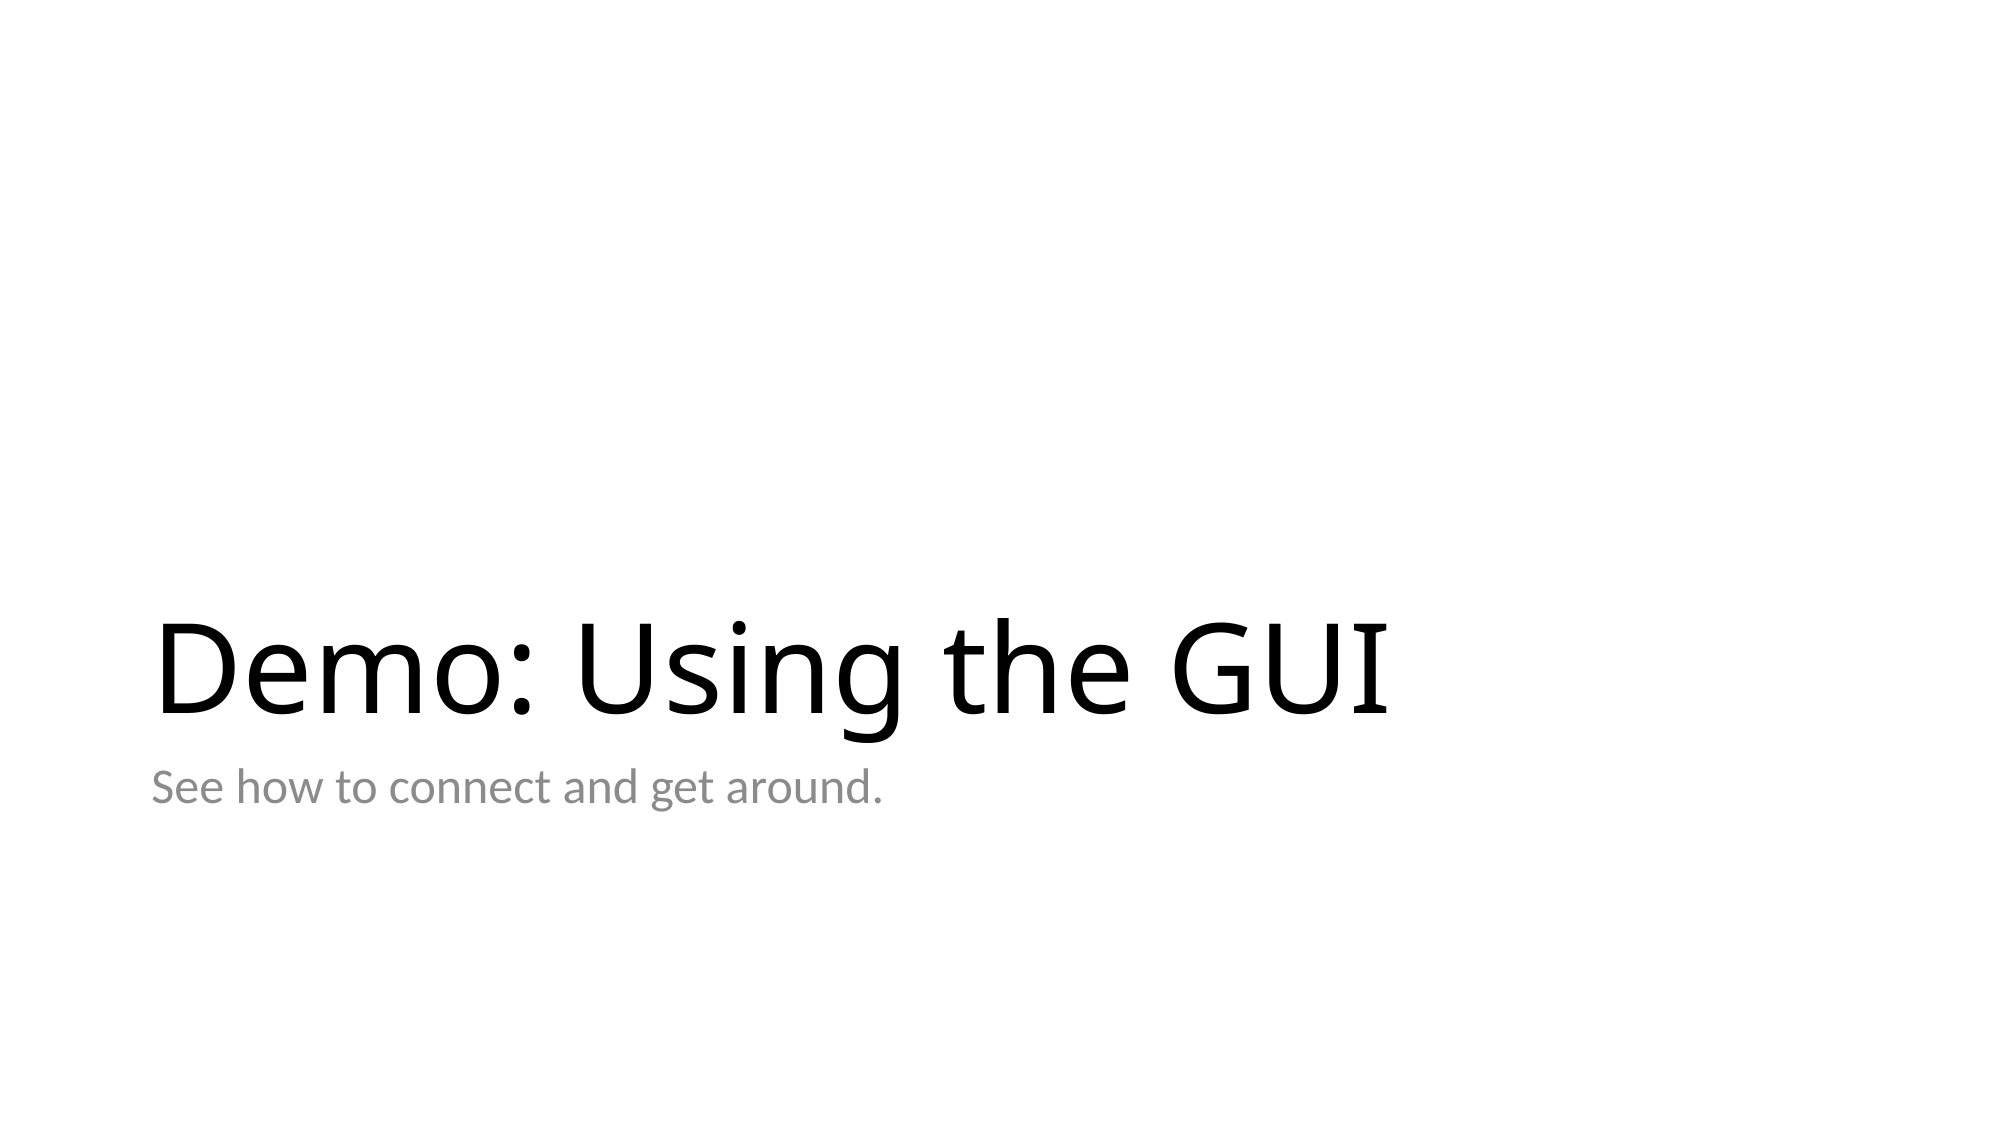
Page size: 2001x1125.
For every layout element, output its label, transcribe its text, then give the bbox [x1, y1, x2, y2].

list See how to connect and get around. [136, 752, 1862, 999]
title Demo: Using the GUI [136, 280, 1862, 749]
